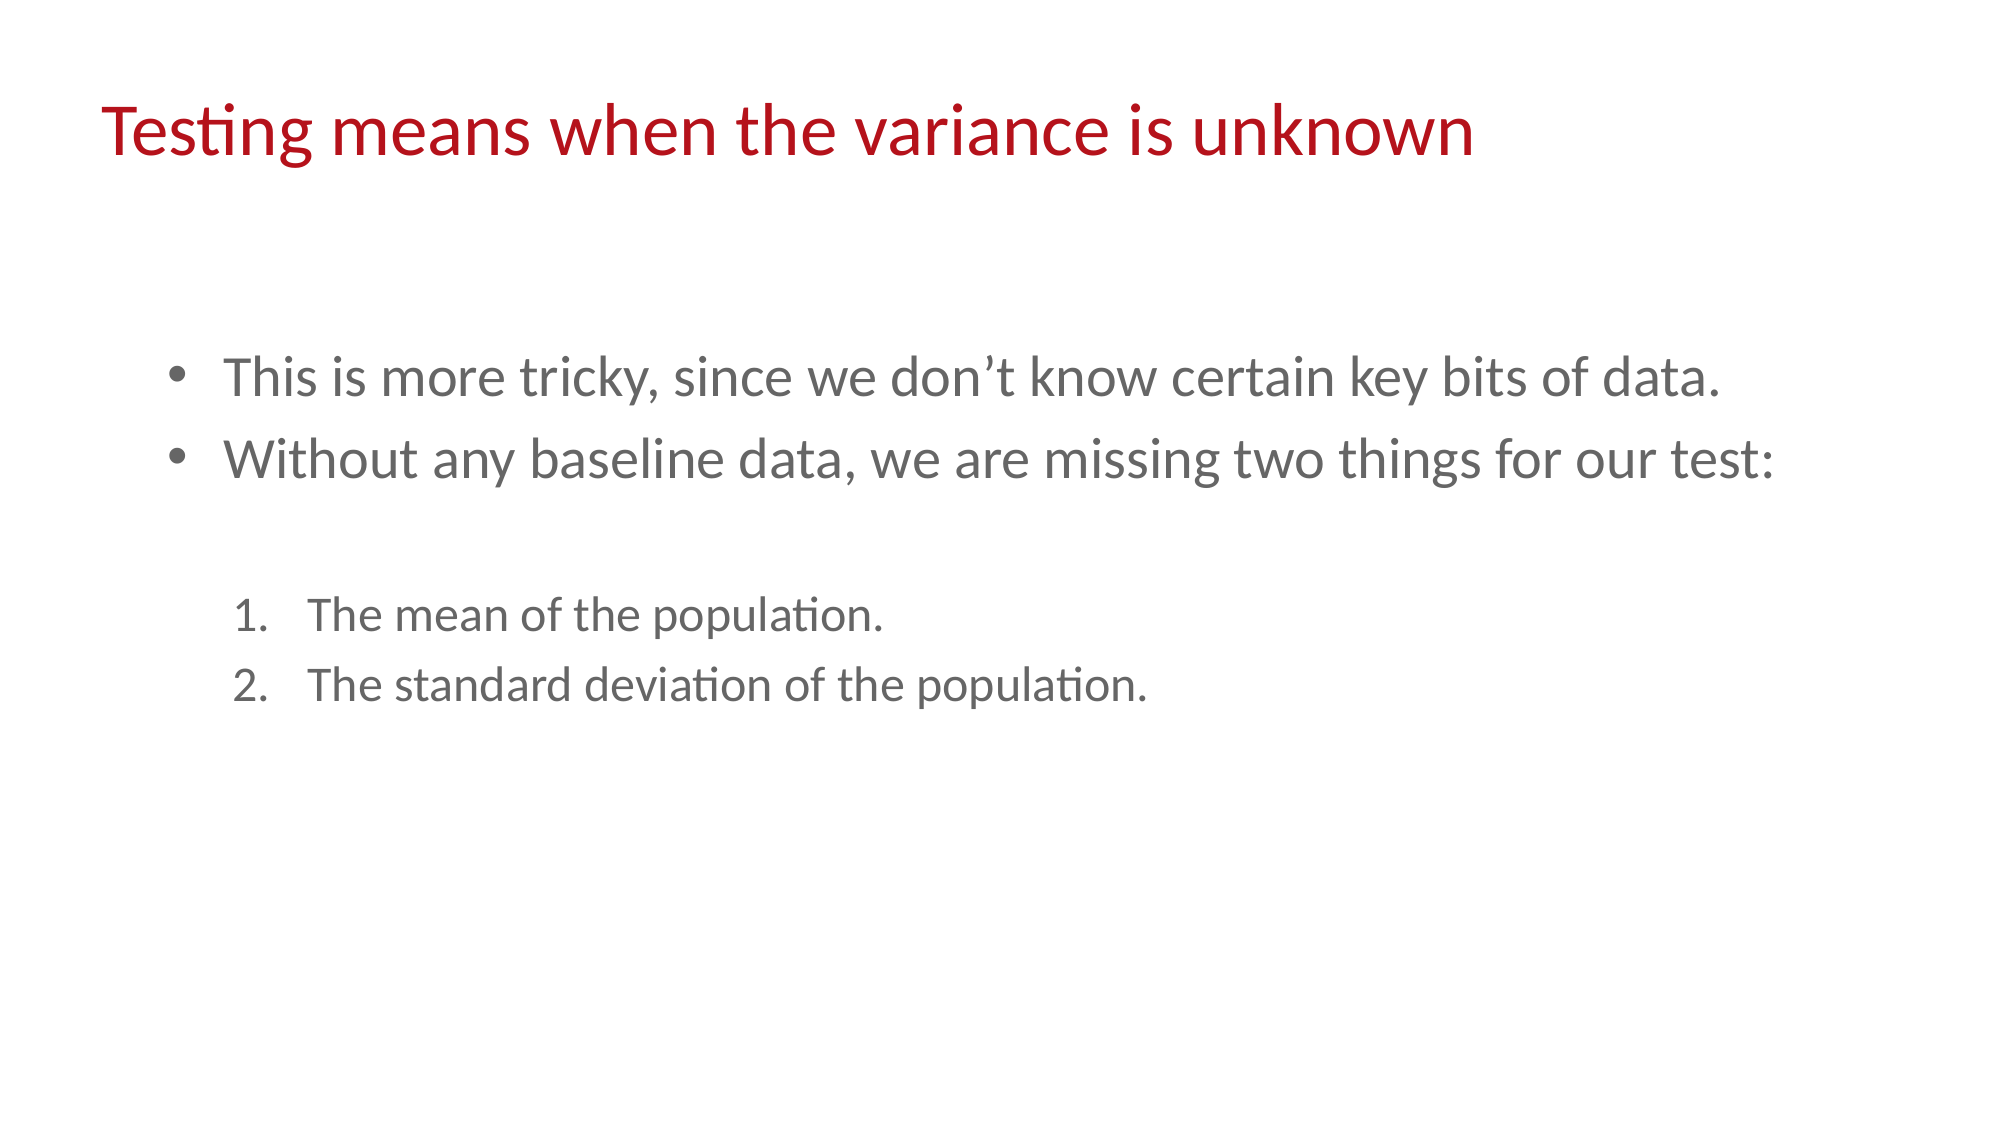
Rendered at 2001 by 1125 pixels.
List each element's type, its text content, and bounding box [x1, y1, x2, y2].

title Testing means when the variance is unknown [86, 90, 1567, 279]
list This is more tricky, since we don’t know certain key bits of data. Without any baseline data, we are missing two things for our test: The mean of the population. The standard deviation of the population. [152, 249, 1811, 1030]
